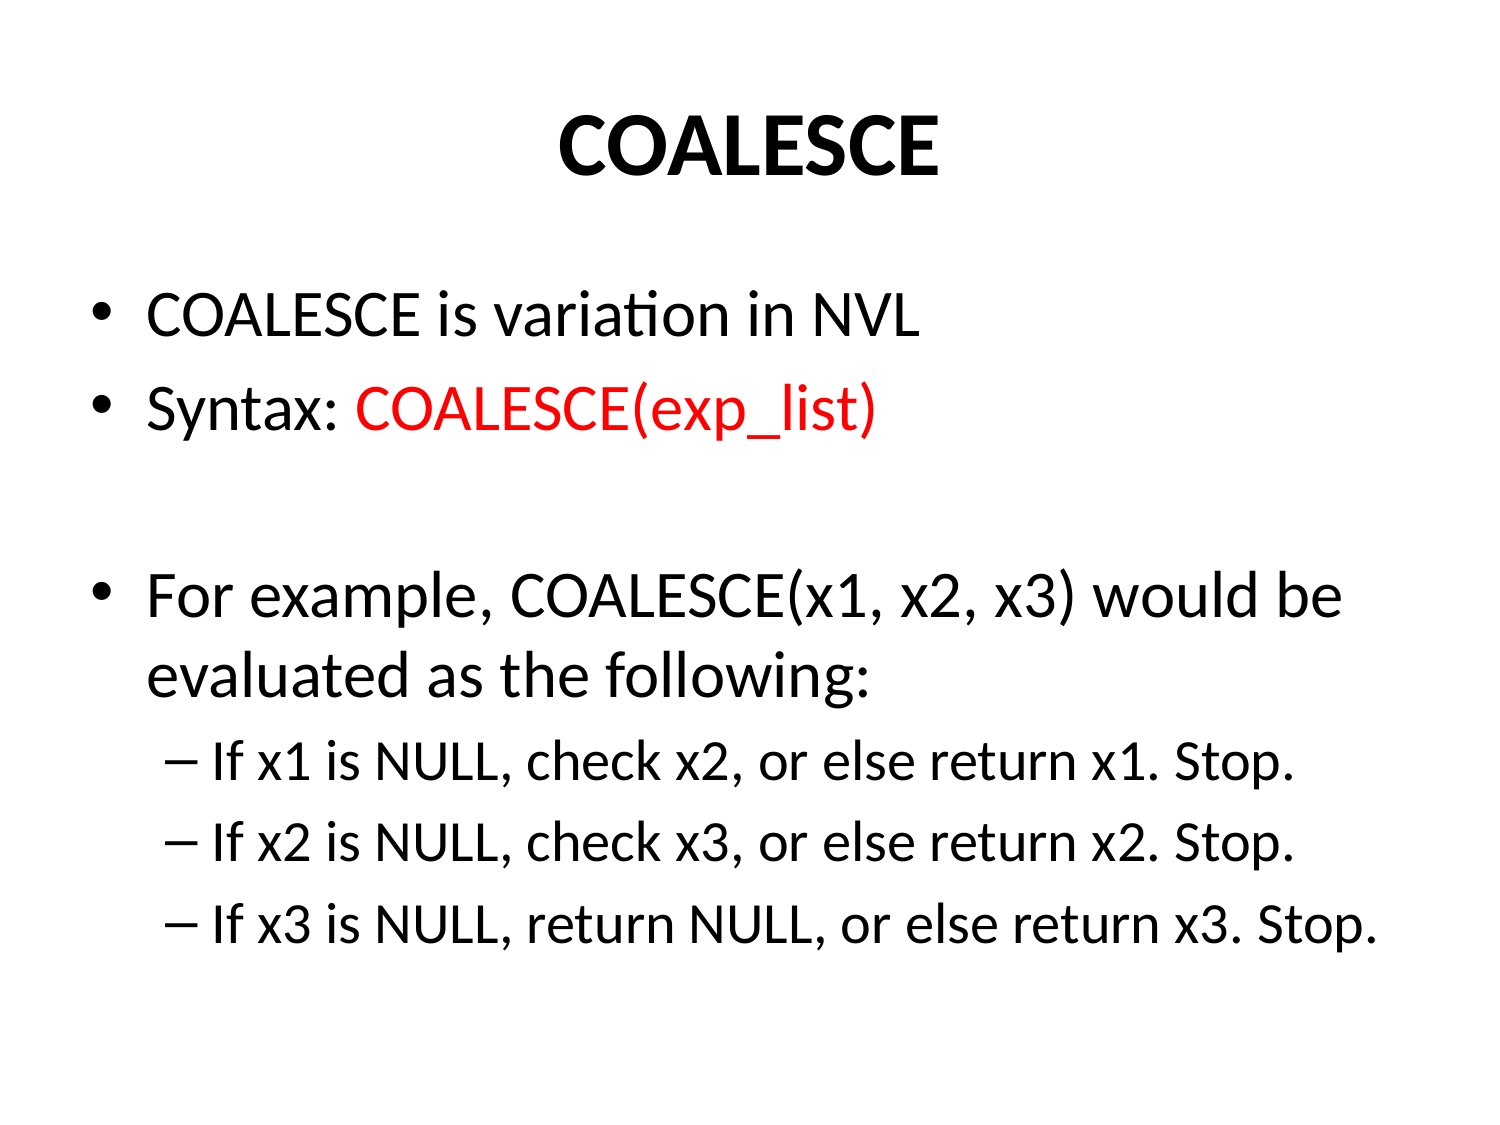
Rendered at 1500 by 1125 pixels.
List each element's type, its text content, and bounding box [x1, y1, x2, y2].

title COALESCE [75, 45, 1425, 233]
list COALESCE is variation in NVL Syntax: COALESCE(exp_list) For example, COALESCE(x1, x2, x3) would be evaluated as the following: If x1 is NULL, check x2, or else return x1. Stop. If x2 is NULL, check x3, or else return x2. Stop. If x3 is NULL, return NULL, or else return x3. Stop. [75, 262, 1425, 1005]
